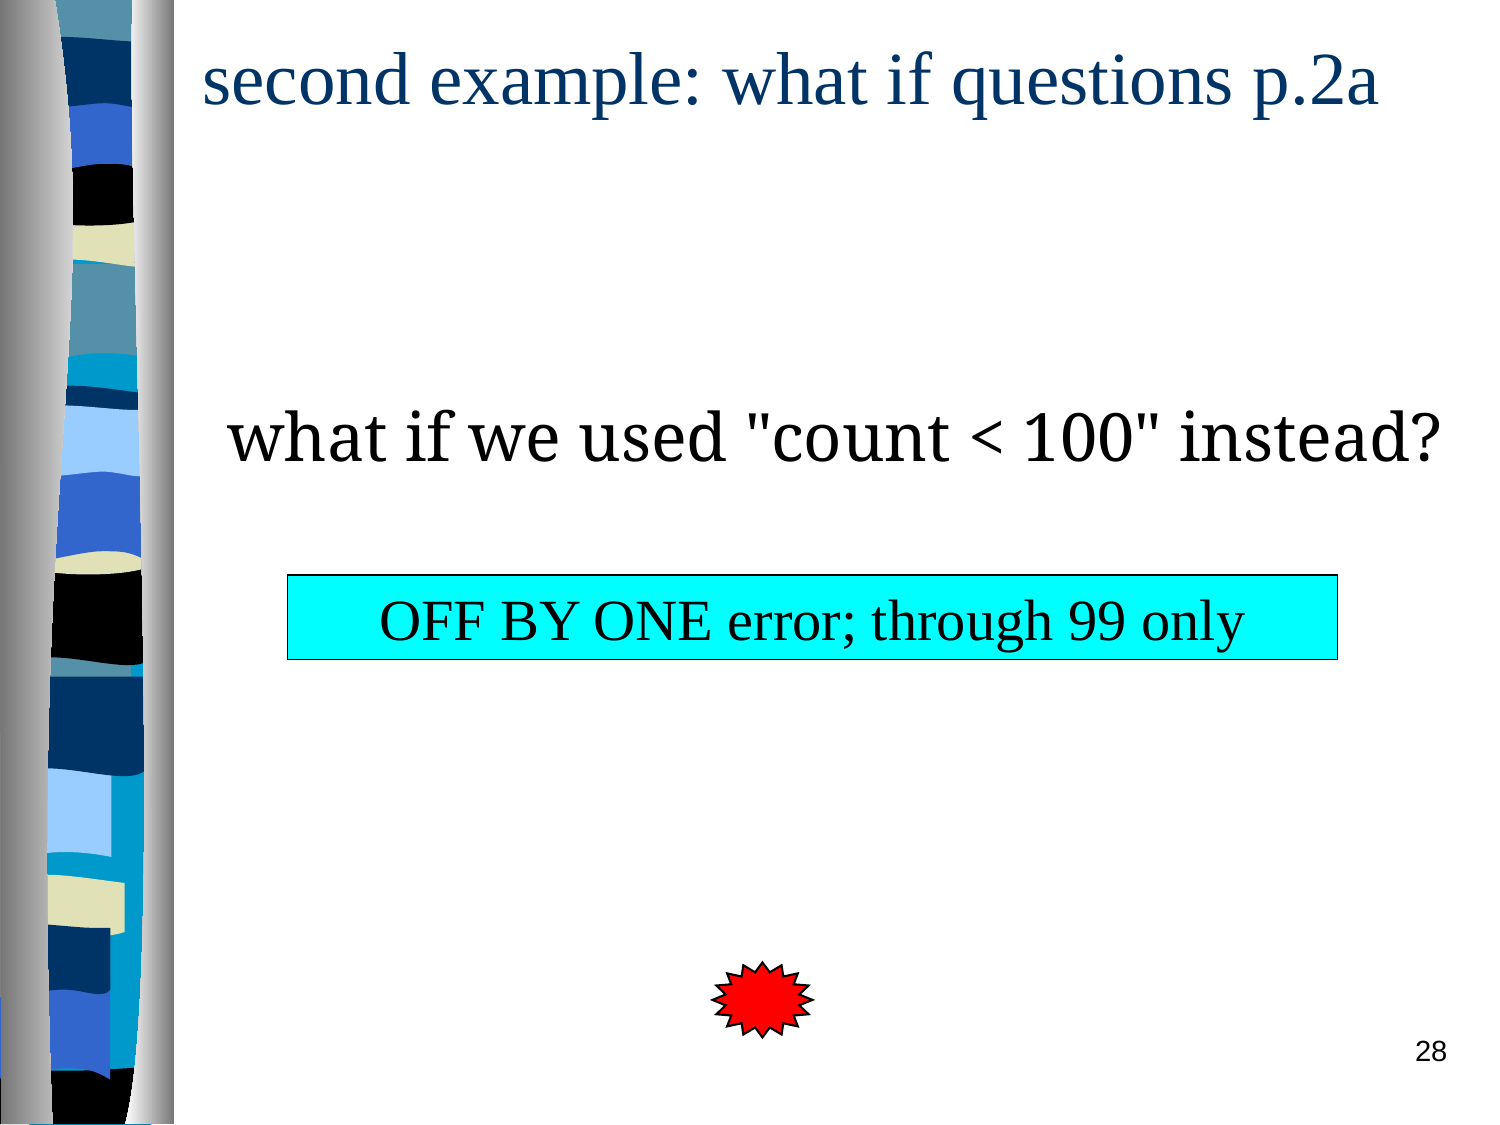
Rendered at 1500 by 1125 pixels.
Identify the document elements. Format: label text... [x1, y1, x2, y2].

text_box OFF BY ONE error; through 99 only [287, 575, 1338, 660]
title second example: what if questions p.2a [187, 0, 1500, 150]
text_box [712, 962, 813, 1038]
slide_number 28 [1149, 1024, 1463, 1101]
text_box what if we used "count < 100" instead? [212, 387, 1488, 500]
